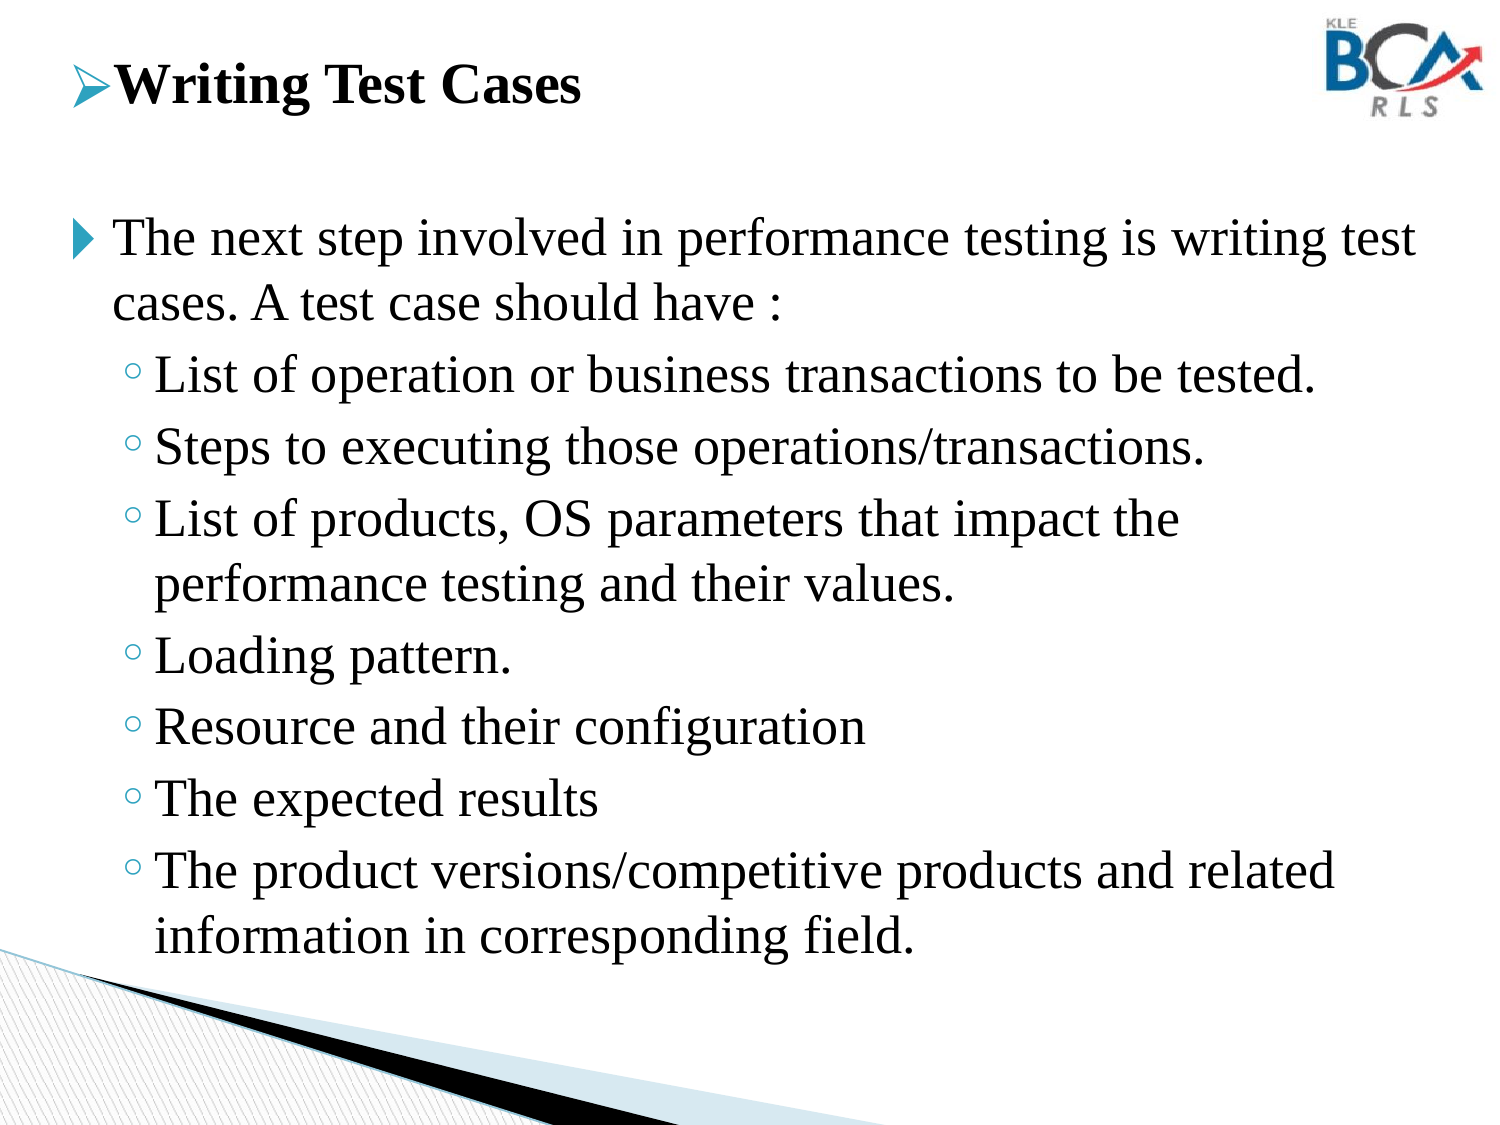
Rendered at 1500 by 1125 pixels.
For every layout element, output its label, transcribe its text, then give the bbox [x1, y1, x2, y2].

list Writing Test Cases The next step involved in performance testing is writing test cases. A test case should have : List of operation or business transactions to be tested. Steps to executing those operations/transactions. List of products, OS parameters that impact the performance testing and their values. Loading pattern. Resource and their configuration The expected results The product versions/competitive products and related information in corresponding field. [37, 37, 1463, 1088]
picture [1312, 12, 1500, 126]
